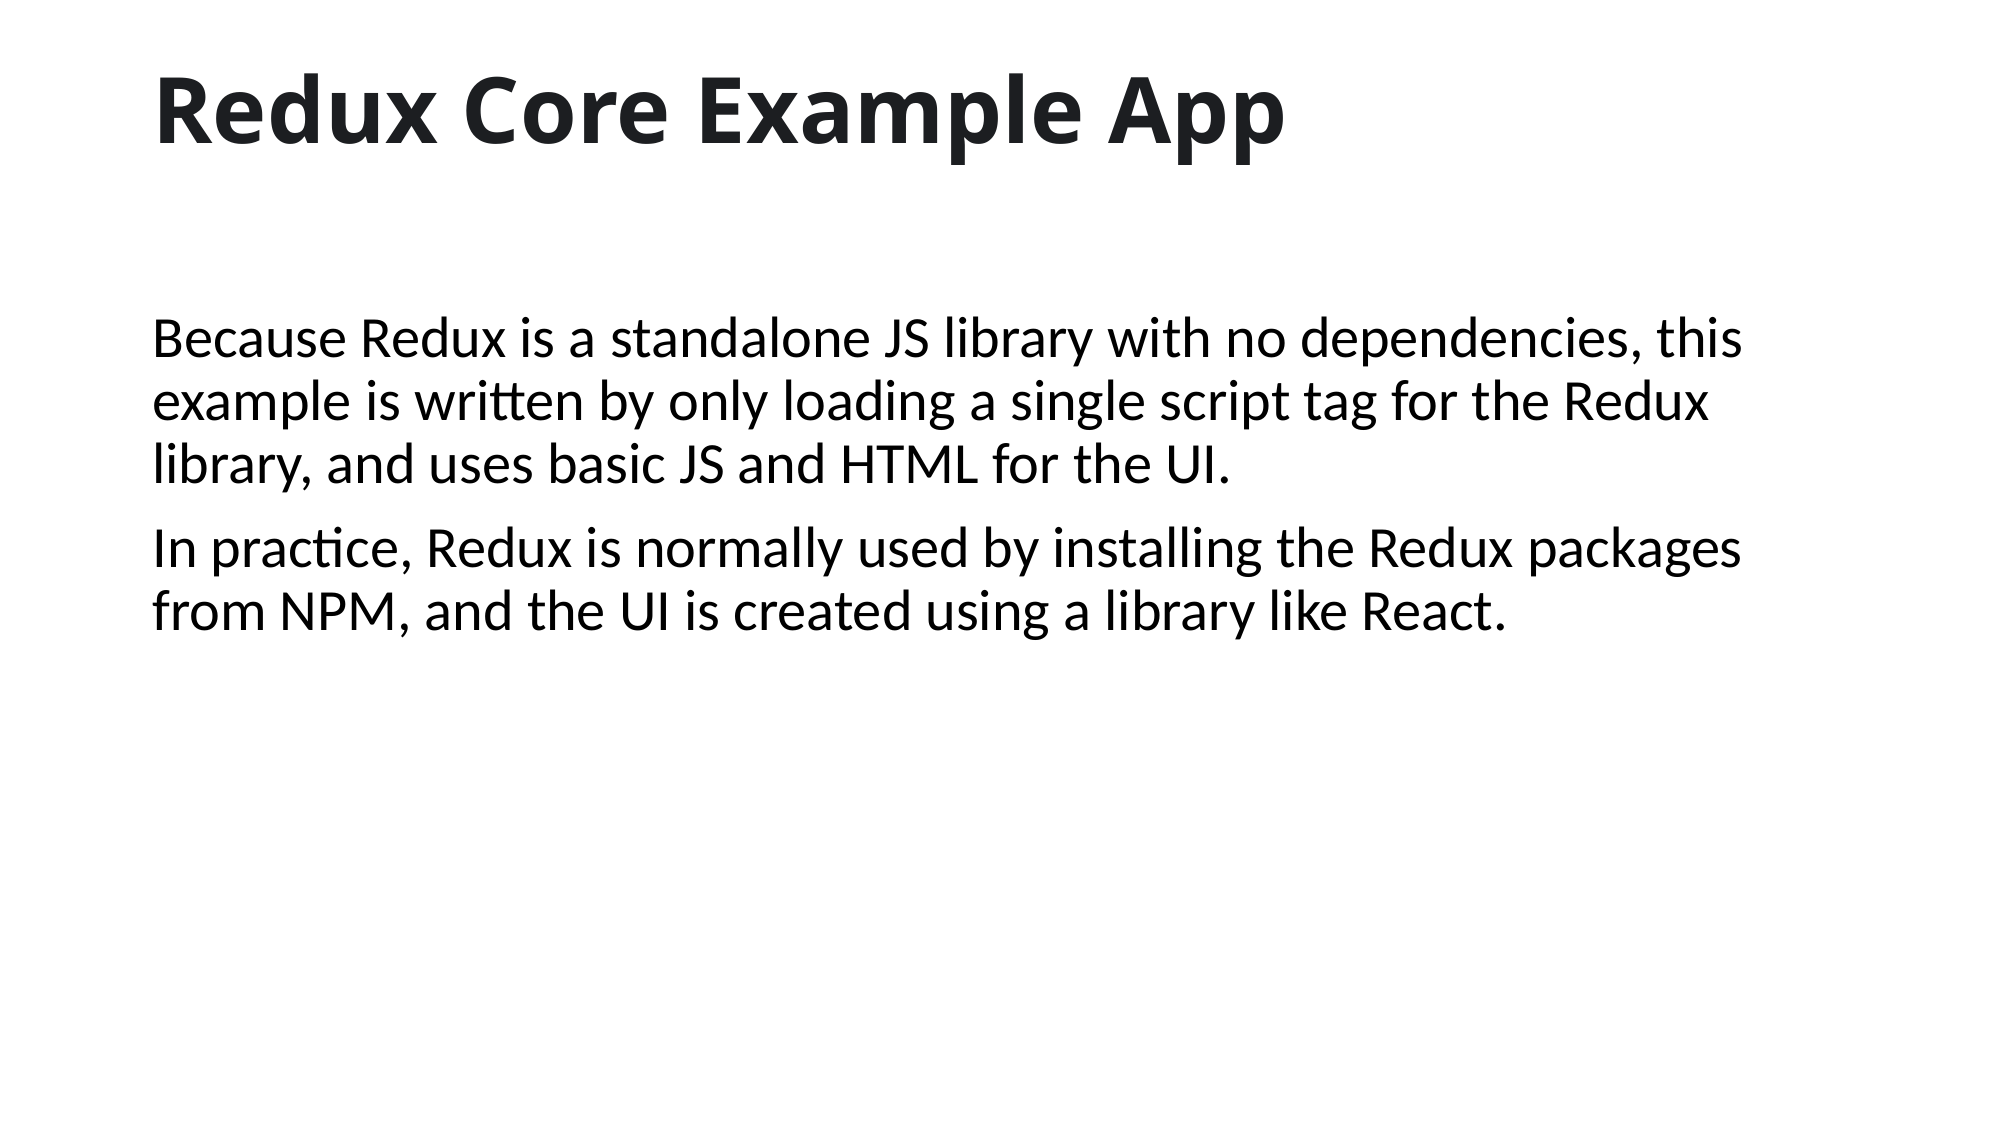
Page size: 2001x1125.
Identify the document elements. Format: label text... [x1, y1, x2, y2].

title Redux Core Example App [137, 59, 1863, 278]
list Because Redux is a standalone JS library with no dependencies, this example is written by only loading a single script tag for the Redux library, and uses basic JS and HTML for the UI. In practice, Redux is normally used by installing the Redux packages from NPM, and the UI is created using a library like React. [137, 299, 1863, 1014]
